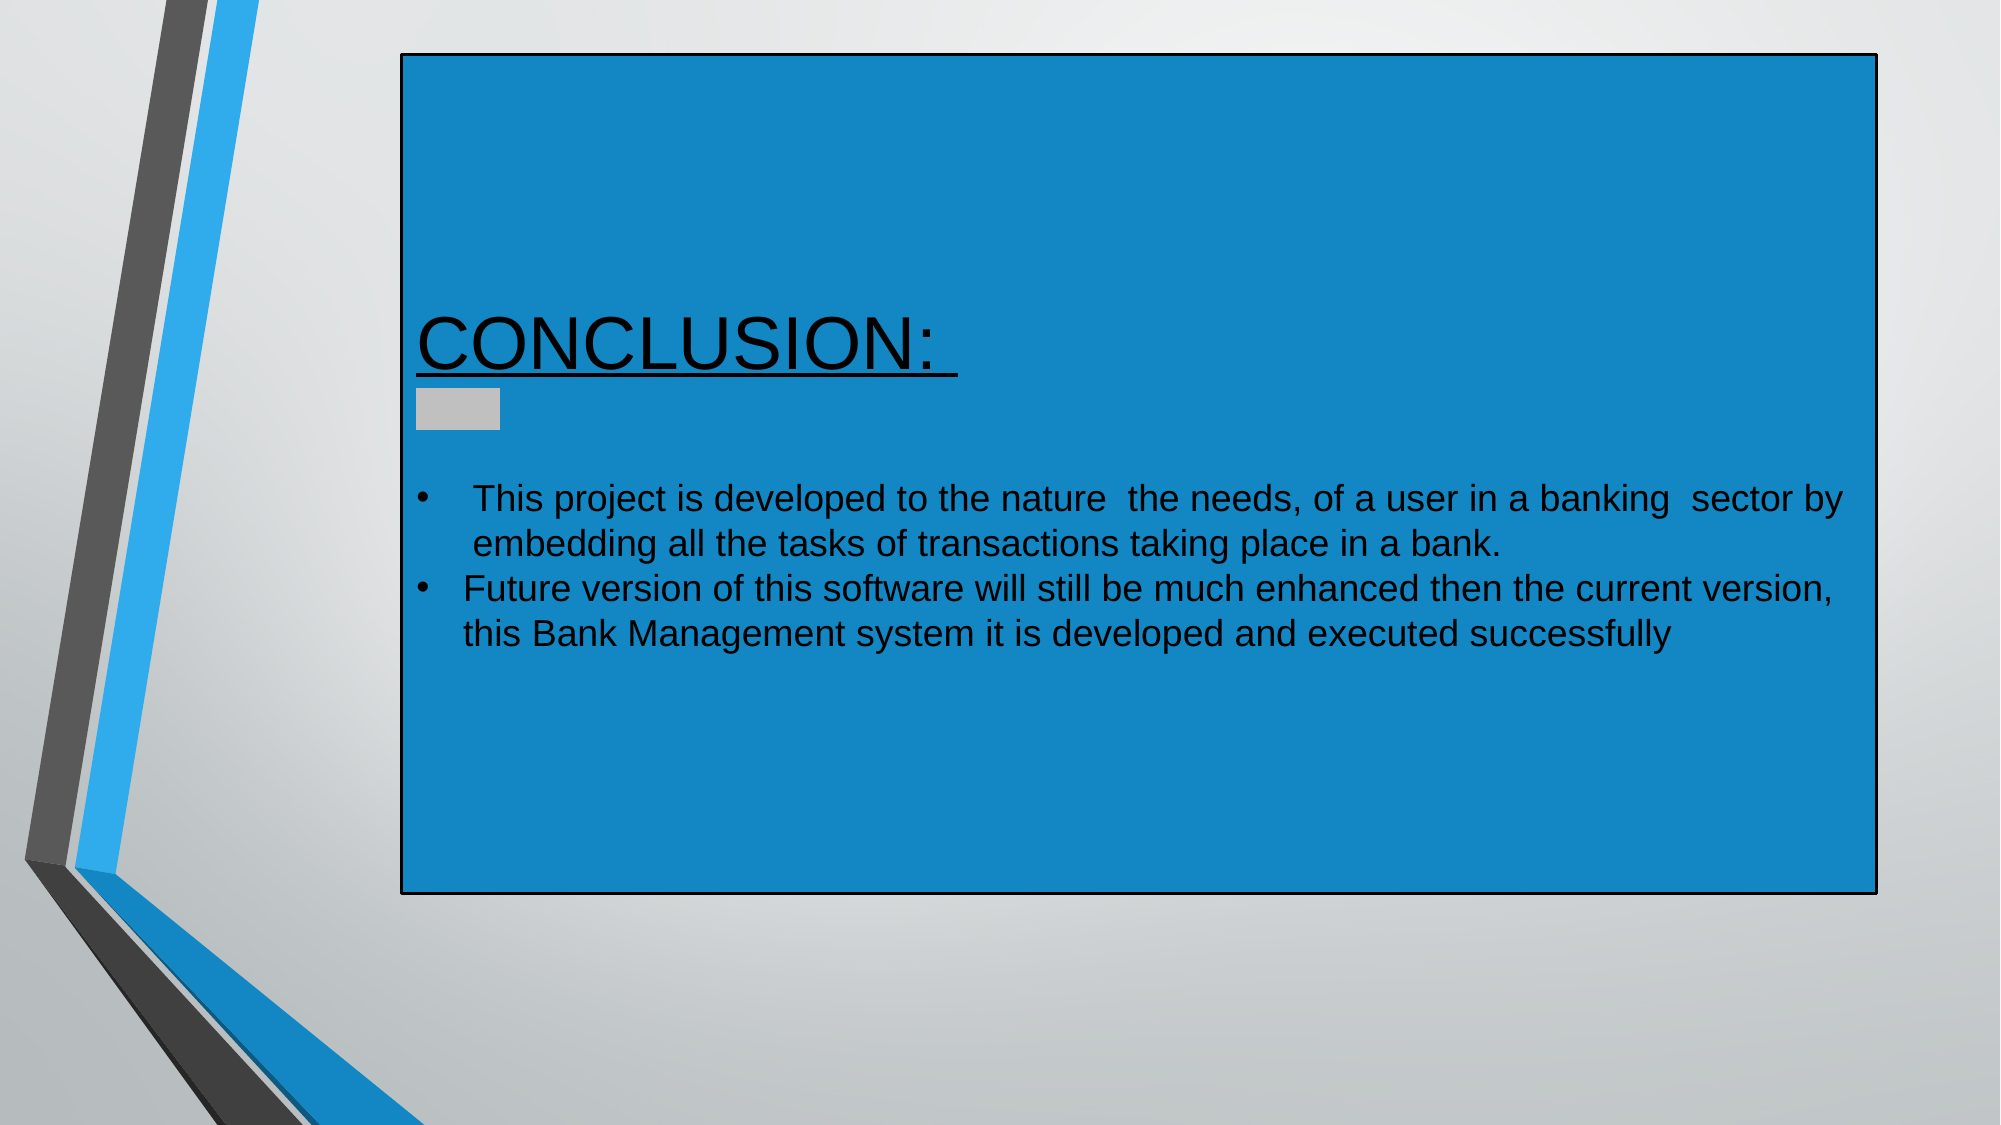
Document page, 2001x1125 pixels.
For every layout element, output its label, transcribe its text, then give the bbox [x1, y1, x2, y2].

text_box CONCLUSION: This project is developed to the nature the needs, of a user in a banking sector by embedding all the tasks of transactions taking place in a bank. Future version of this software will still be much enhanced then the current version, this Bank Management system it is developed and executed successfully [400, 53, 1878, 895]
